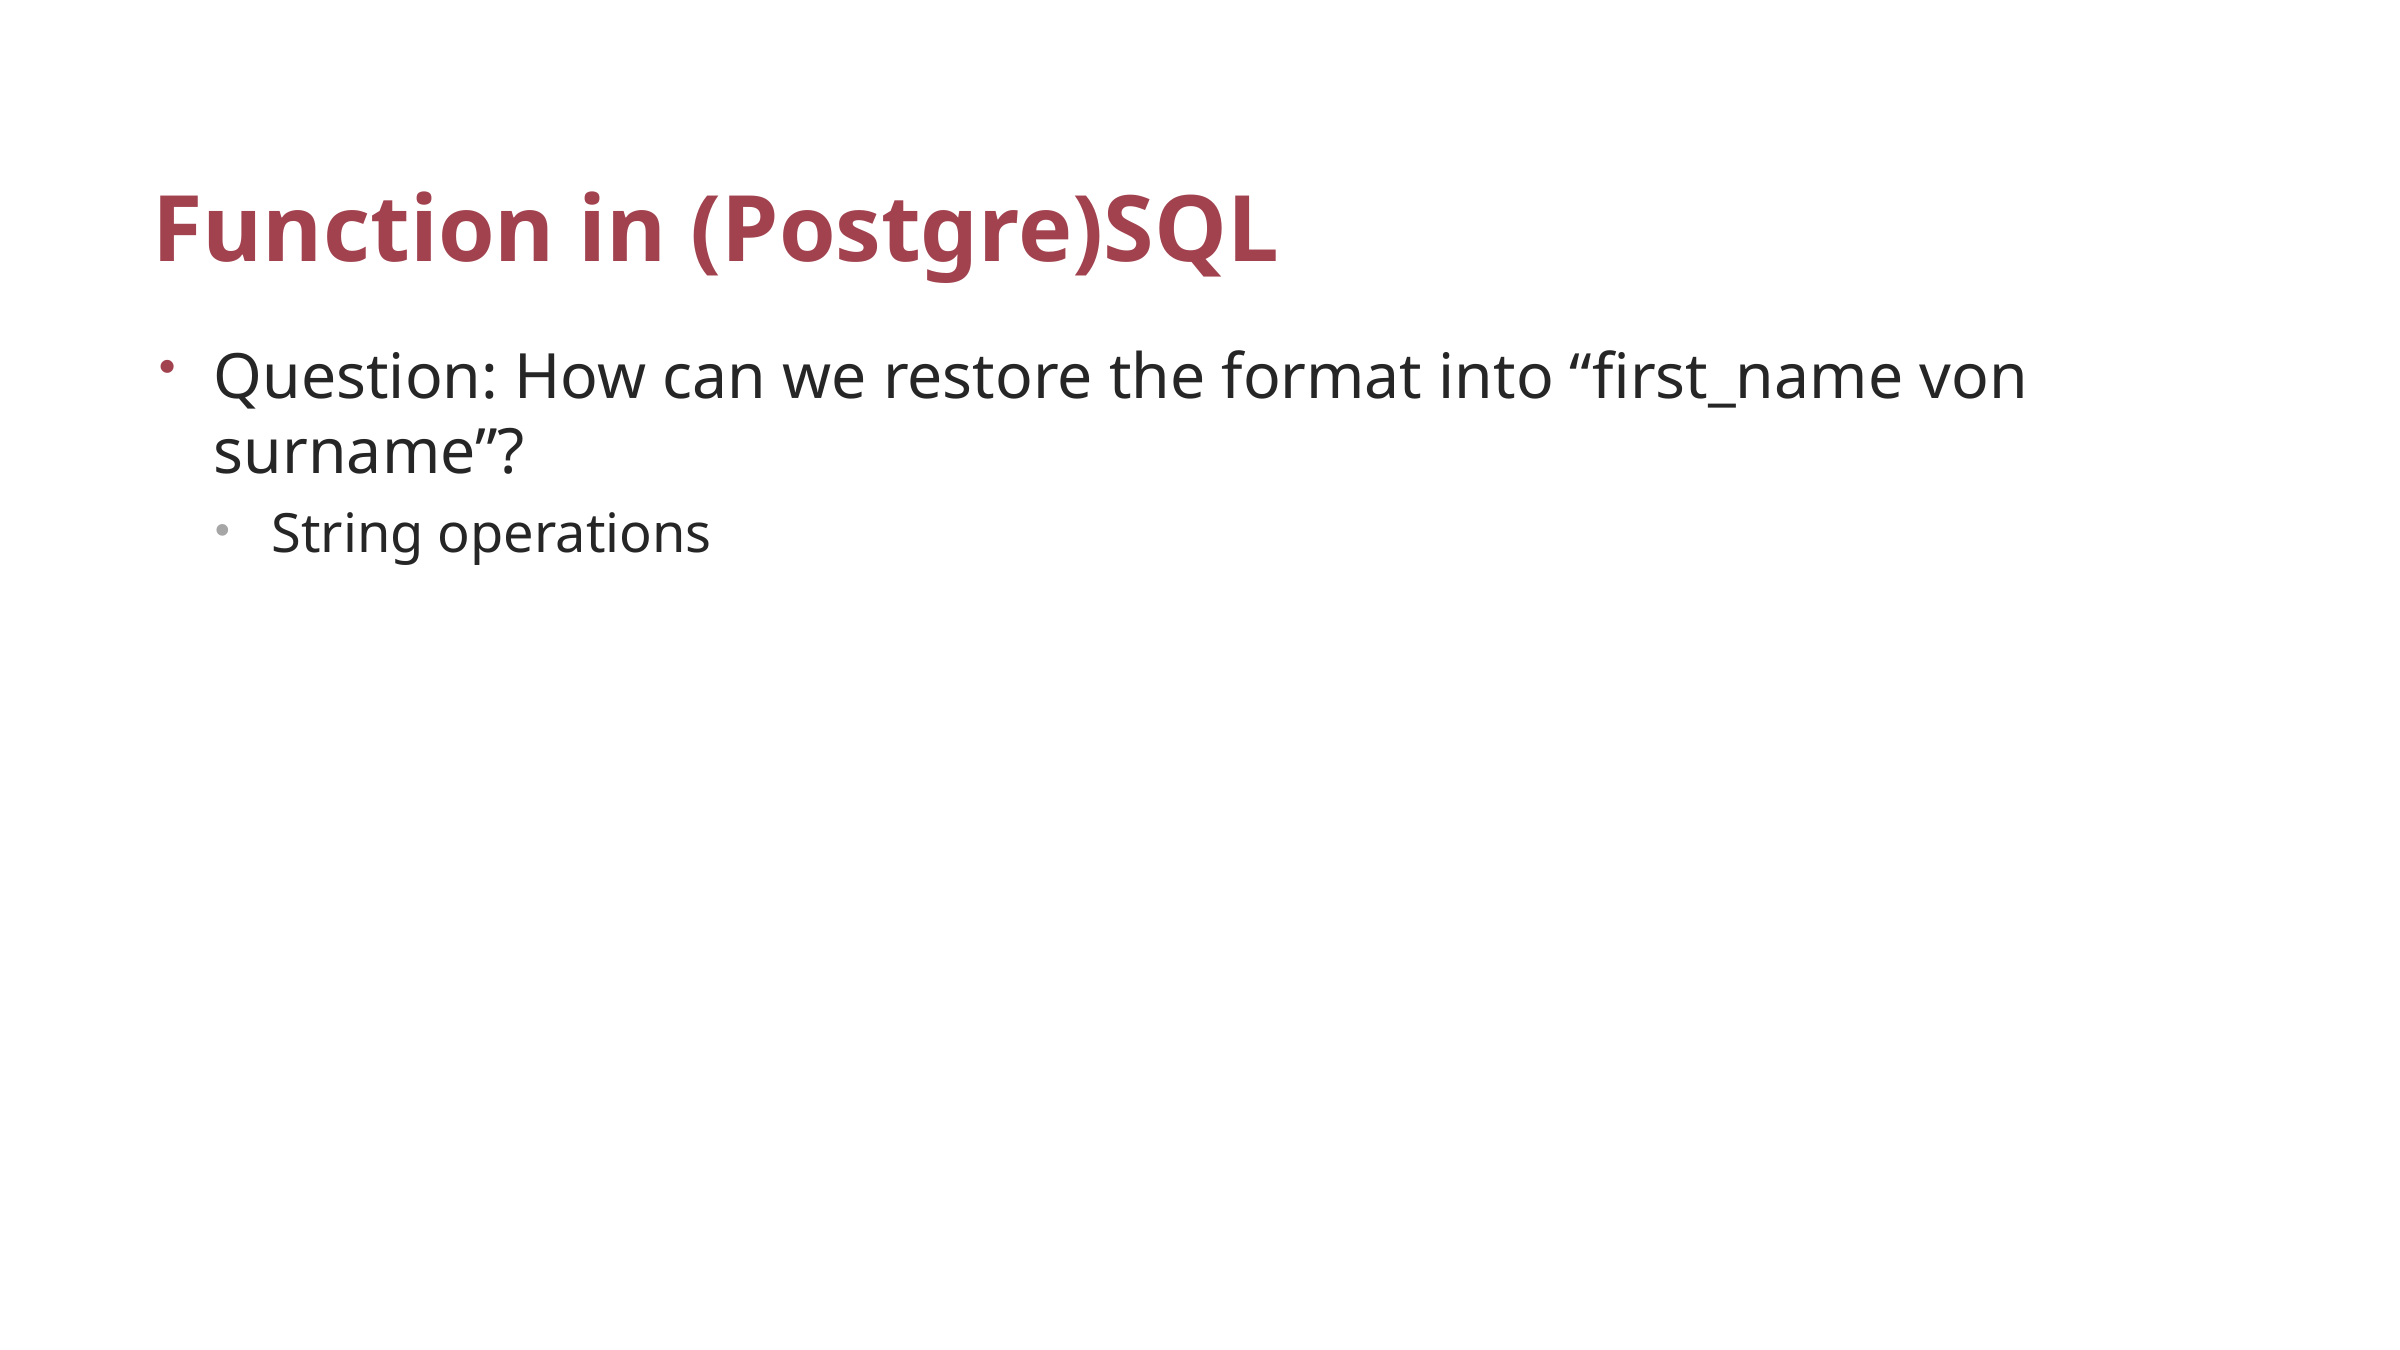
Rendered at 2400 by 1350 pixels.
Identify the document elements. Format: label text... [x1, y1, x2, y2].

title Function in (Postgre)SQL [137, 54, 2263, 288]
list Question: How can we restore the format into “first_name von surname”? String operations [137, 324, 2263, 1200]
